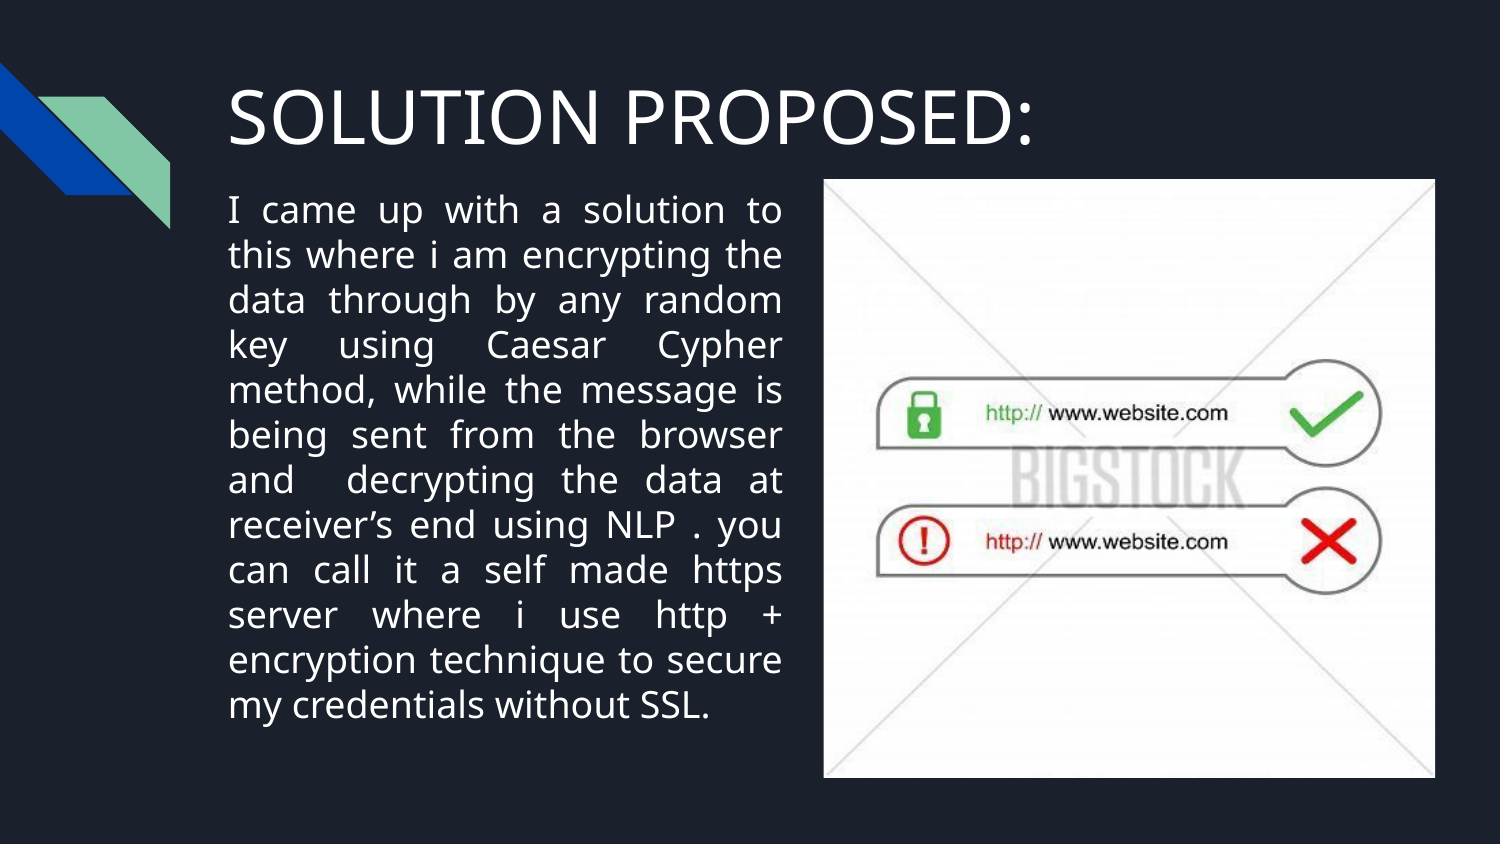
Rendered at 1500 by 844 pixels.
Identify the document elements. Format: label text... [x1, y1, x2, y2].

title SOLUTION PROPOSED: [212, 54, 1368, 155]
picture [823, 179, 1436, 778]
list I came up with a solution to this where i am encrypting the data through by any random key using Caesar Cypher method, while the message is being sent from the browser and decrypting the data at receiver’s end using NLP . you can call it a self made https server where i use http + encryption technique to secure my credentials without SSL. [212, 170, 799, 778]
